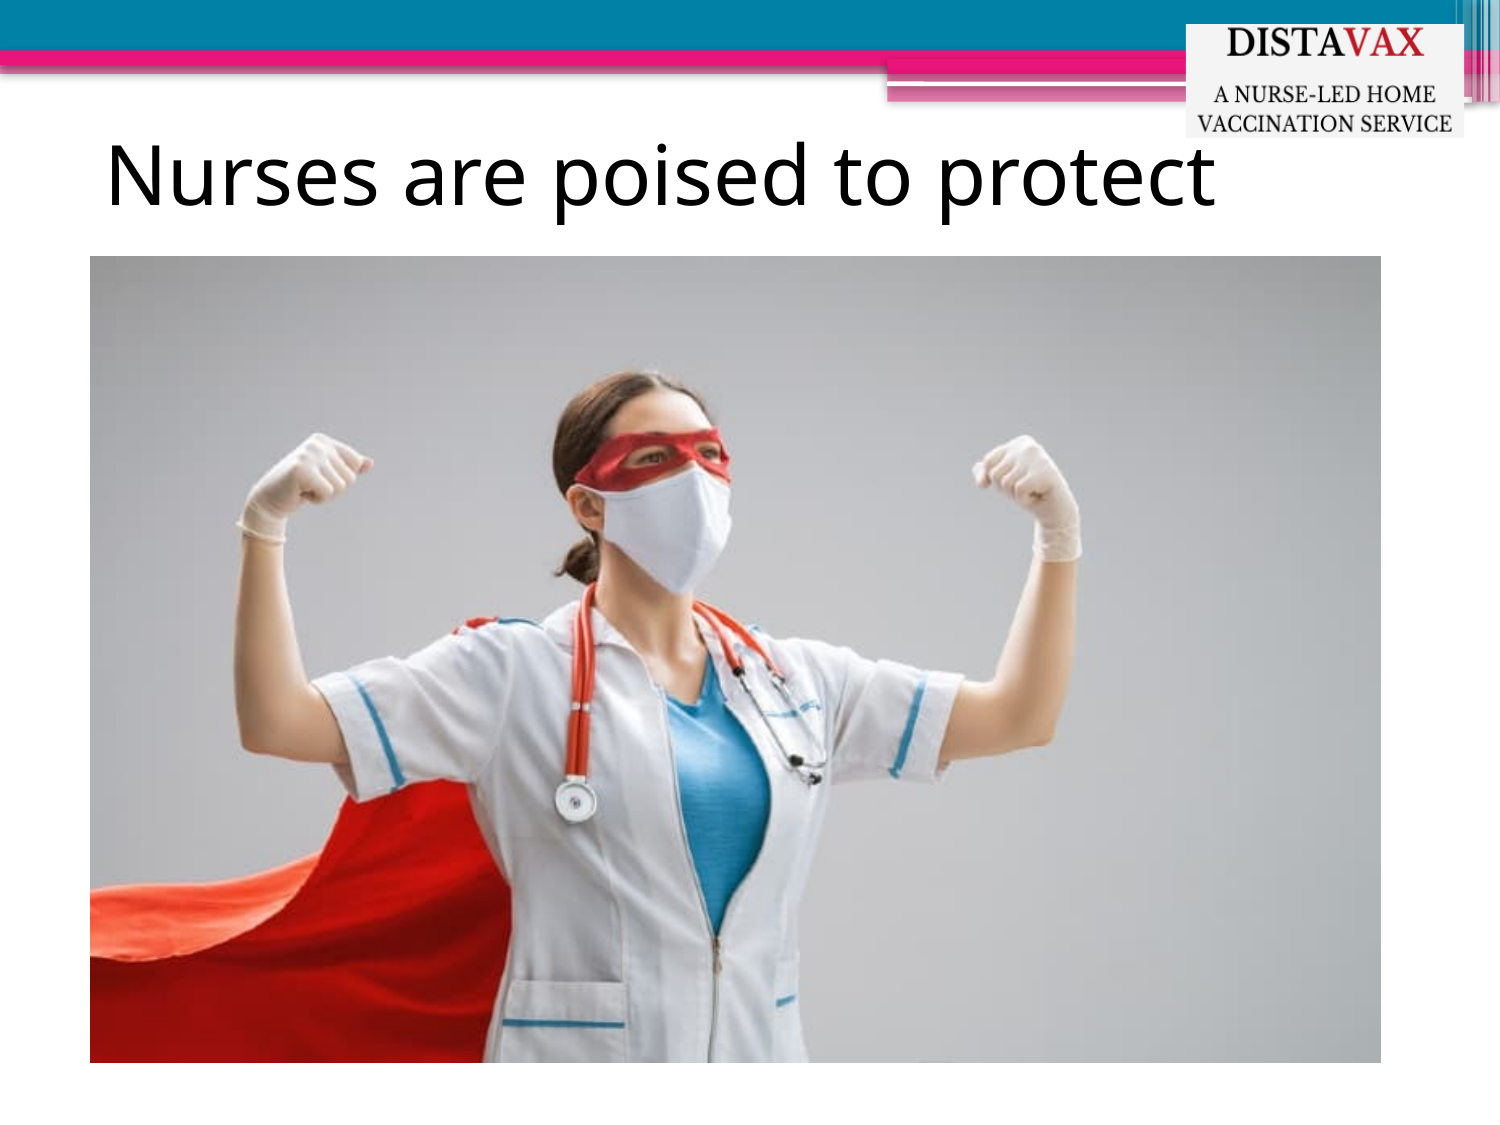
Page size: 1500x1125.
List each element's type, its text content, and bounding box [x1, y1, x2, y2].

picture [1185, 24, 1465, 138]
text_box Nurses are poised to protect [90, 114, 1297, 254]
picture [90, 256, 1381, 1063]
